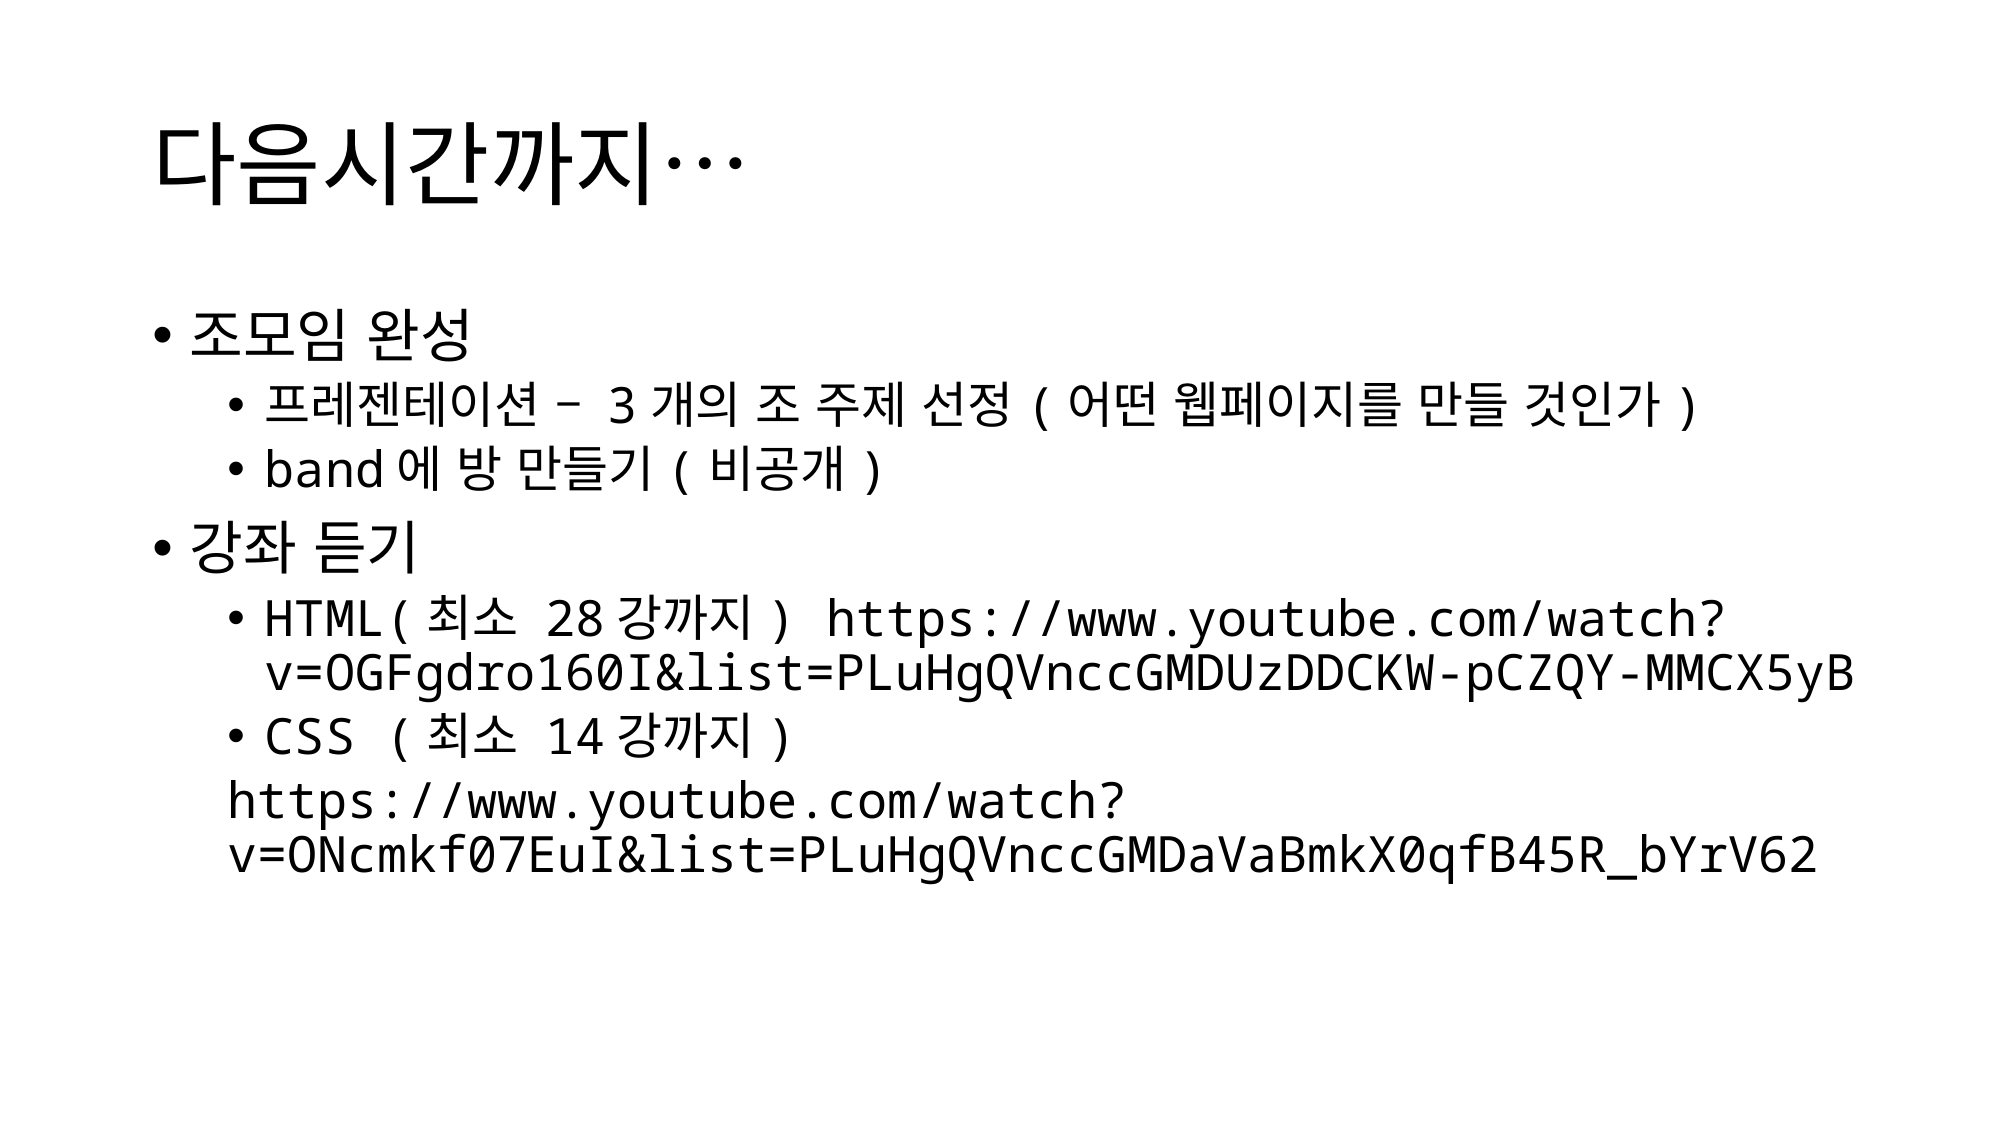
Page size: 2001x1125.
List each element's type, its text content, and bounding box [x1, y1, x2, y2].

title 다음시간까지… [137, 59, 1863, 278]
list 조모임 완성 프레젠테이션 – 3개의 조 주제 선정(어떤 웹페이지를 만들 것인가) band에 방 만들기(비공개) 강좌 듣기 HTML(최소 28강까지) https://www.youtube.com/watch?v=OGFgdro160I&list=PLuHgQVnccGMDUzDDCKW-pCZQY-MMCX5yB CSS (최소 14강까지) https://www.youtube.com/watch?v=ONcmkf07EuI&list=PLuHgQVnccGMDaVaBmkX0qfB45R_bYrV62 [137, 299, 1922, 1014]
